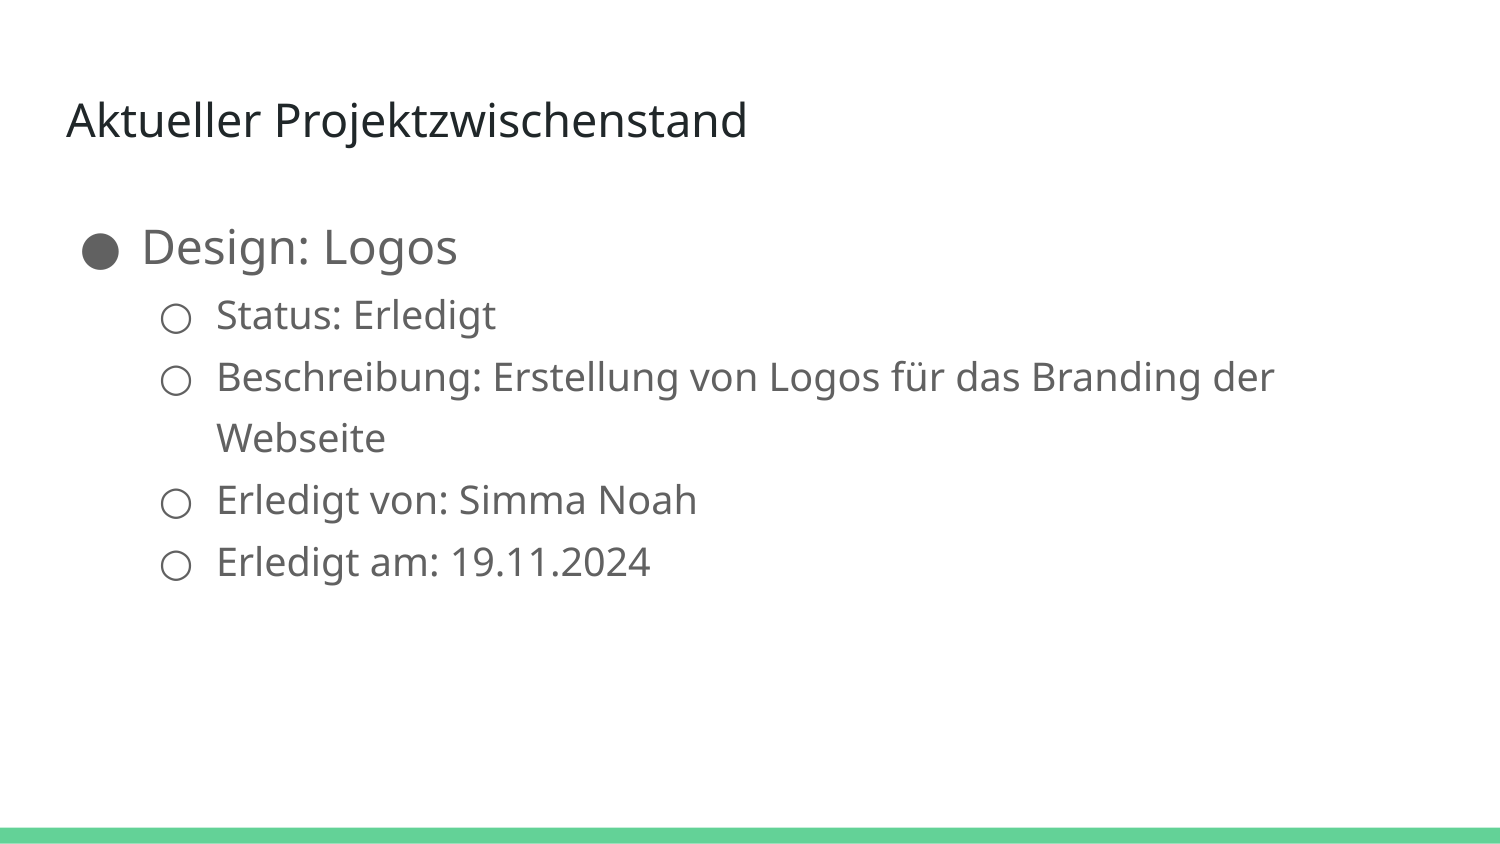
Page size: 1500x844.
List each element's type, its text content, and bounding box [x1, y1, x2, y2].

list Design: Logos Status: Erledigt Beschreibung: Erstellung von Logos für das Branding der Webseite Erledigt von: Simma Noah Erledigt am: 19.11.2024 [51, 189, 1449, 750]
title Aktueller Projektzwischenstand [51, 72, 1449, 167]
